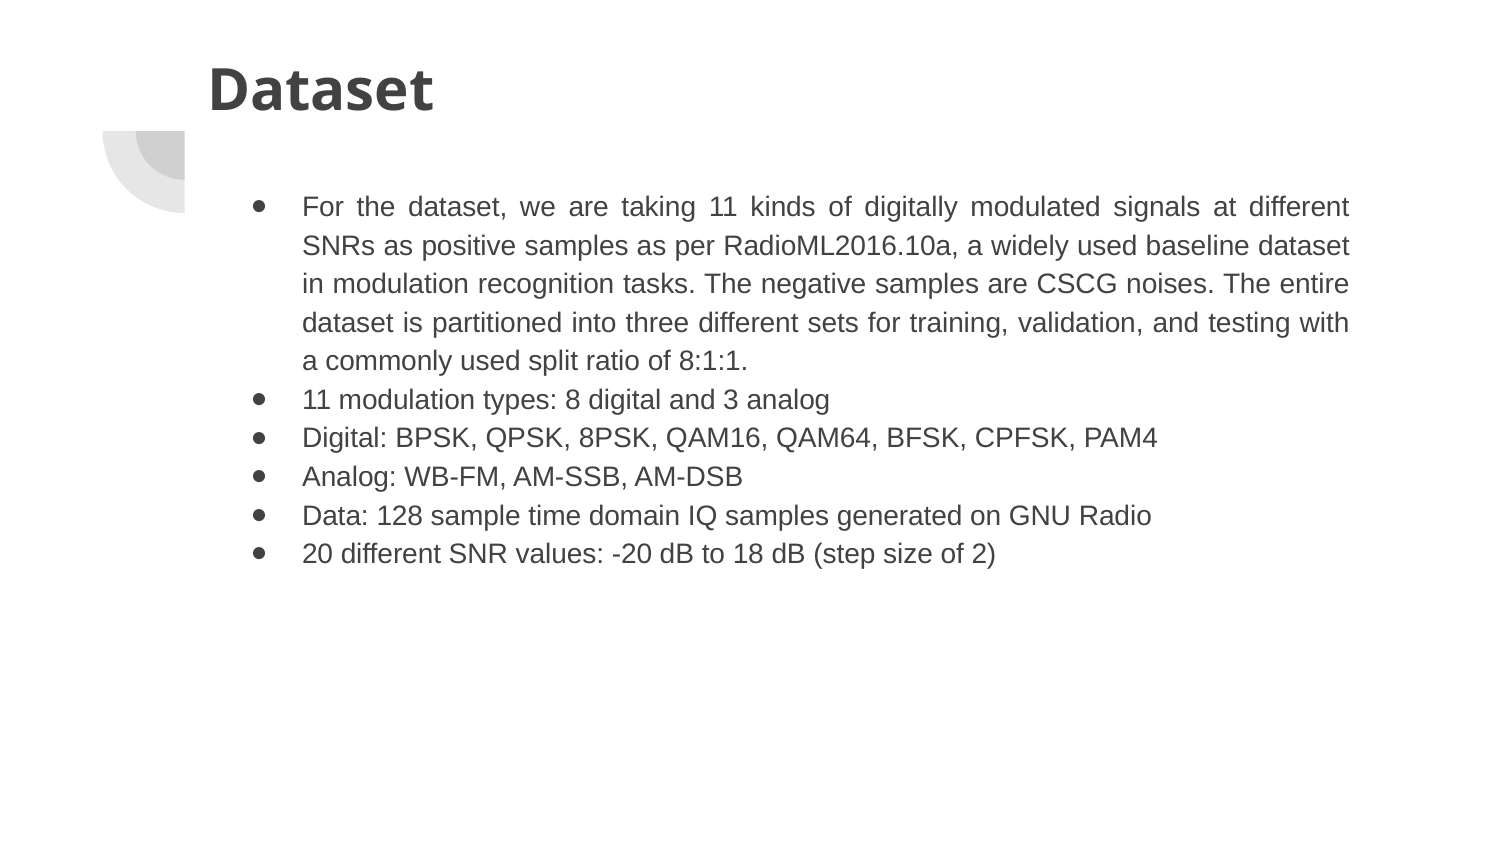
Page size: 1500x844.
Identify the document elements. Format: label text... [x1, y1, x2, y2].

title Dataset [192, 37, 1346, 202]
title For the dataset, we are taking 11 kinds of digitally modulated signals at different SNRs as positive samples as per RadioML2016.10a, a widely used baseline dataset in modulation recognition tasks. The negative samples are CSCG noises. The entire dataset is partitioned into three different sets for training, validation, and testing with a commonly used split ratio of 8:1:1. 11 modulation types: 8 digital and 3 analog Digital: BPSK, QPSK, 8PSK, QAM16, QAM64, BFSK, CPFSK, PAM4 Analog: WB-FM, AM-SSB, AM-DSB Data: 128 sample time domain IQ samples generated on GNU Radio 20 different SNR values: -20 dB to 18 dB (step size of 2) [212, 168, 1366, 765]
